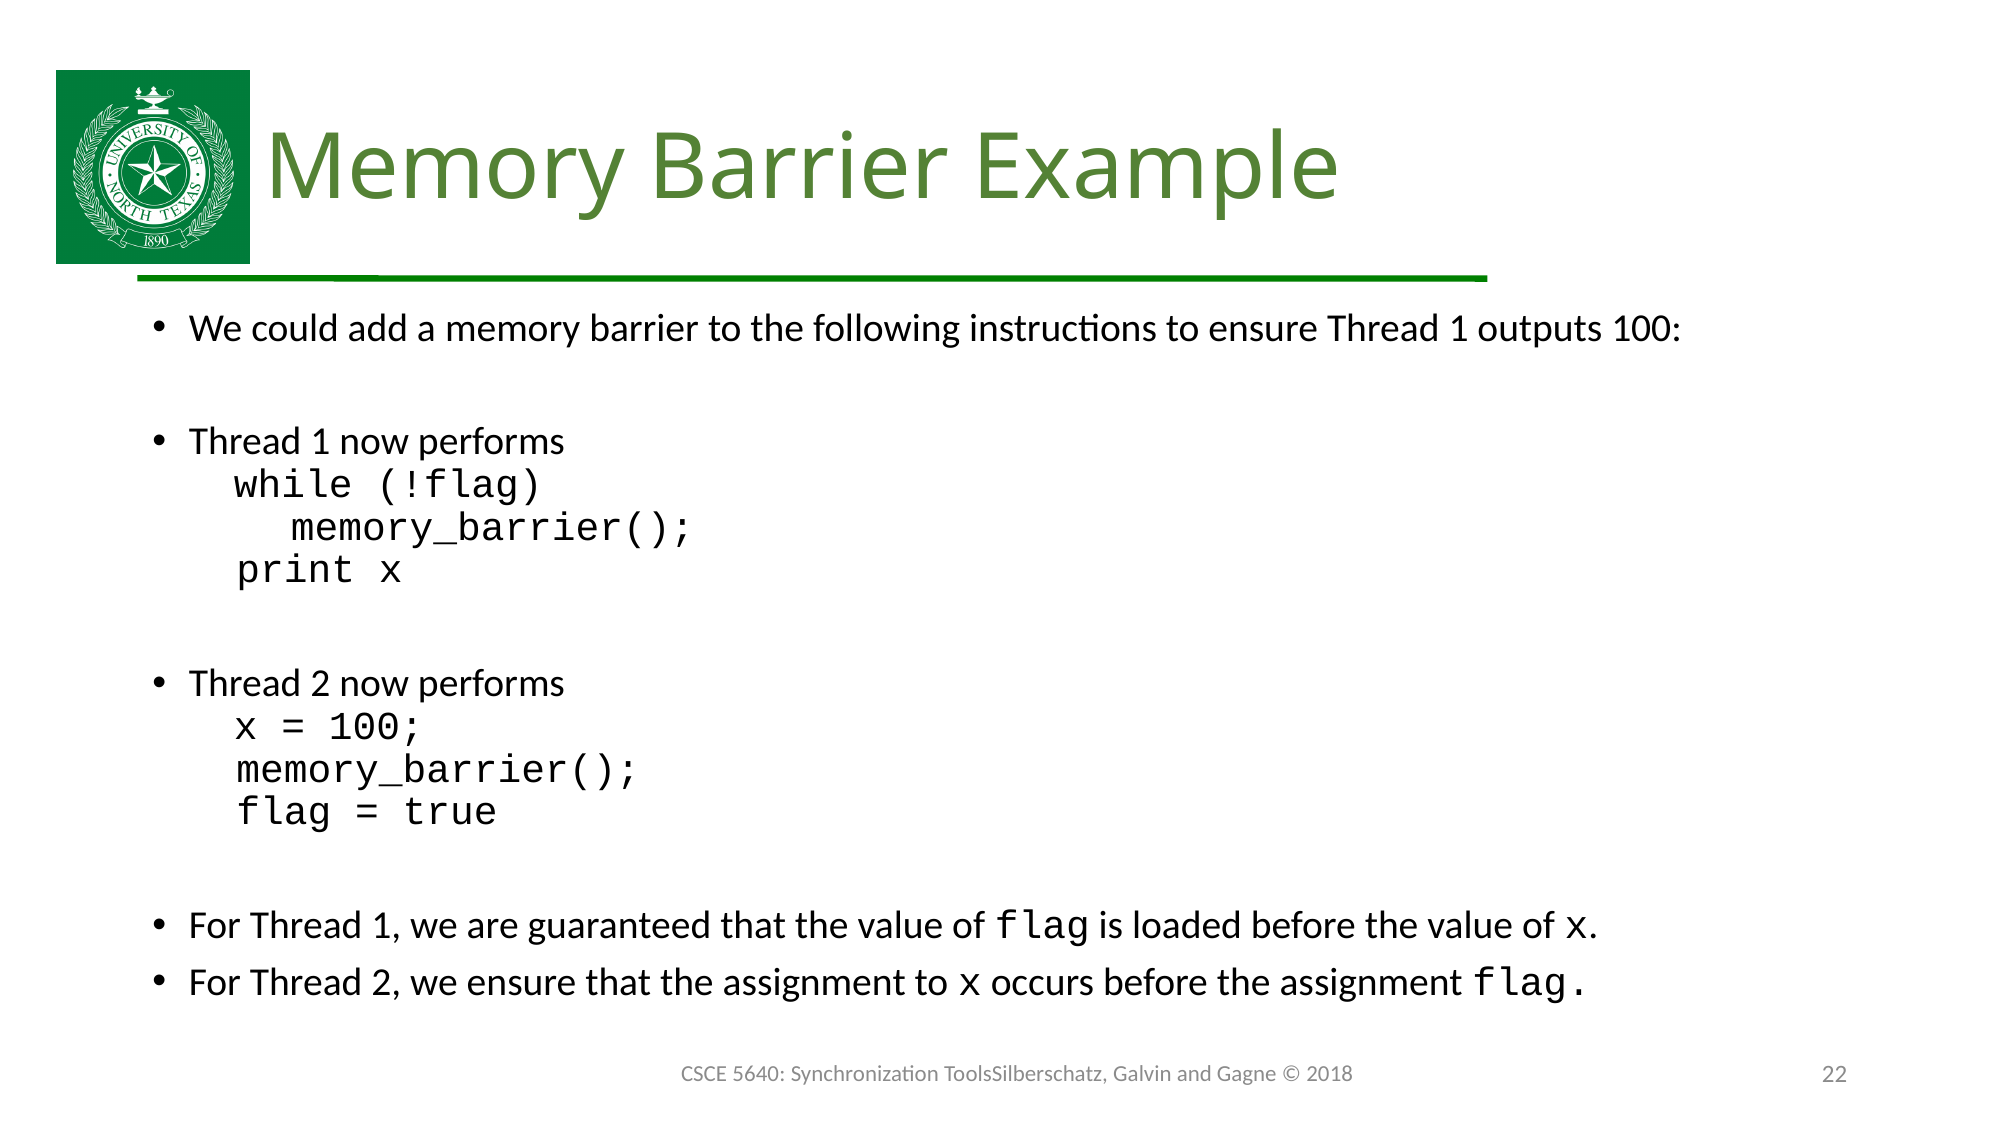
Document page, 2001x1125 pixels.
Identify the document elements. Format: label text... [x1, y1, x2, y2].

list We could add a memory barrier to the following instructions to ensure Thread 1 outputs 100: Thread 1 now performs while (!flag) memory_barrier(); print x Thread 2 now performs x = 100; memory_barrier(); flag = true For Thread 1, we are guaranteed that the value of flag is loaded before the value of x. For Thread 2, we ensure that the assignment to x occurs before the assignment flag. [137, 299, 1863, 1014]
picture [56, 70, 249, 264]
slide_number 22 [1526, 1042, 1863, 1103]
footer CSCE 5640: Synchronization Tools Silberschatz, Galvin and Gagne © 2018 [530, 1042, 1506, 1103]
title Memory Barrier Example [249, 59, 1863, 278]
